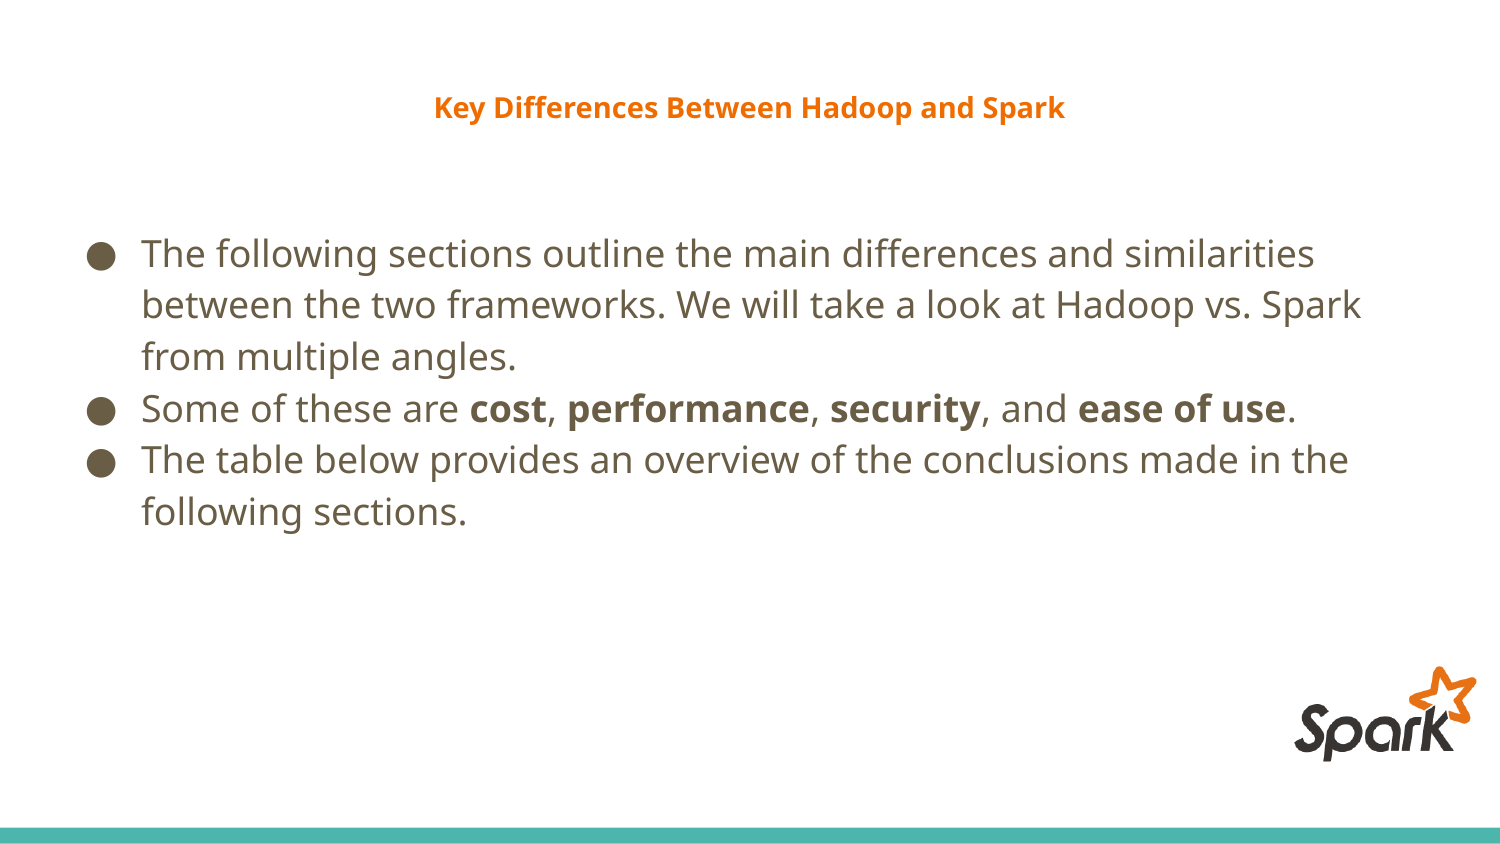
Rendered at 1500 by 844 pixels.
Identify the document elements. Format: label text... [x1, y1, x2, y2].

list The following sections outline the main differences and similarities between the two frameworks. We will take a look at Hadoop vs. Spark from multiple angles. Some of these are cost, performance, security, and ease of use. The table below provides an overview of the conclusions made in the following sections. [51, 207, 1449, 750]
picture [1264, 643, 1500, 826]
title Key Differences Between Hadoop and Spark [51, 72, 1449, 189]
